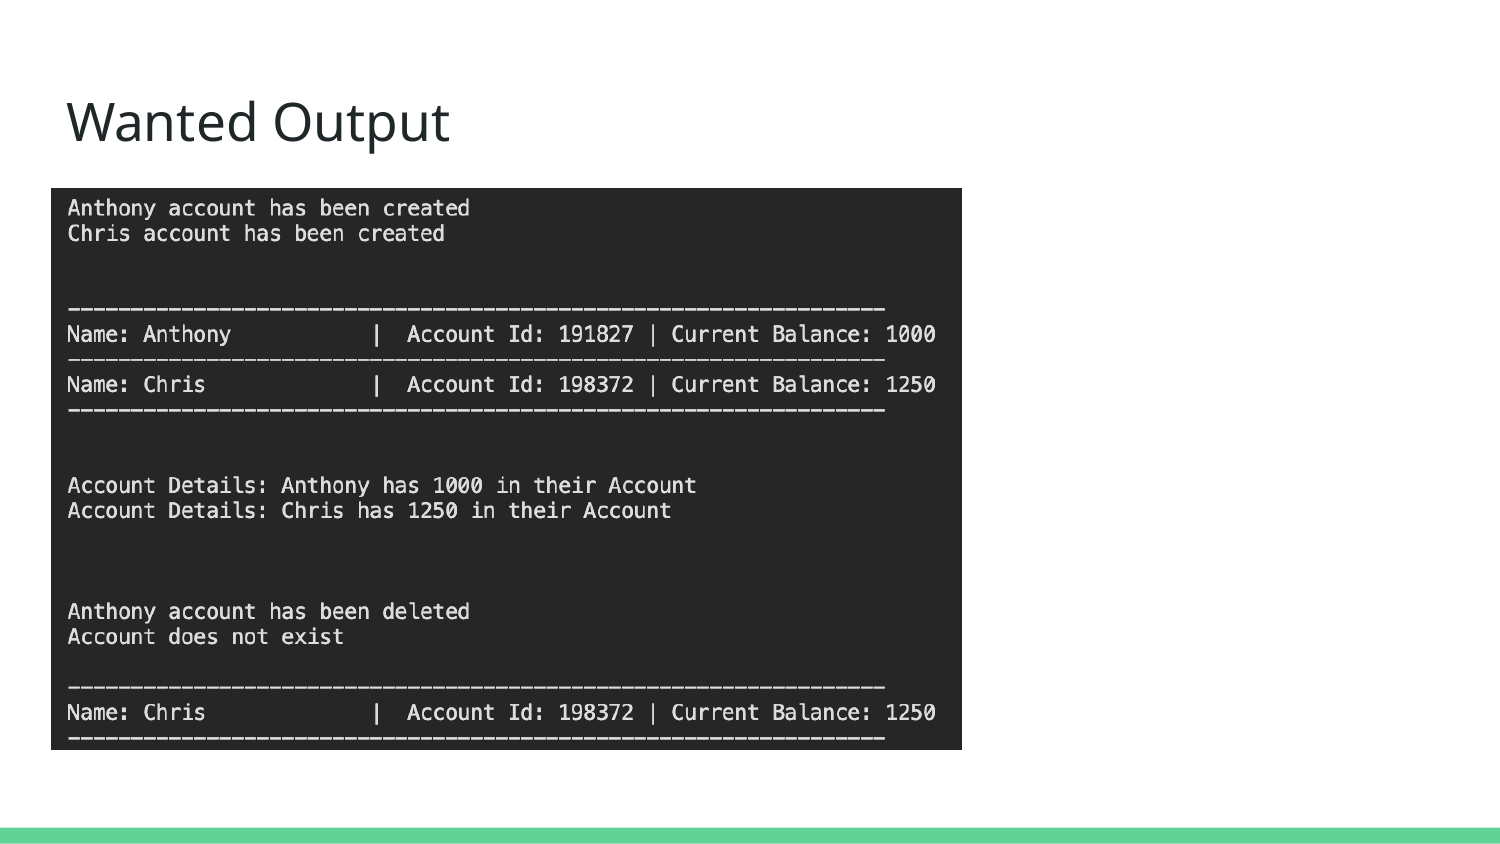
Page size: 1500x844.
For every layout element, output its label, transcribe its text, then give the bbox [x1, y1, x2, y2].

picture [50, 188, 963, 750]
title Wanted Output [51, 72, 1449, 167]
